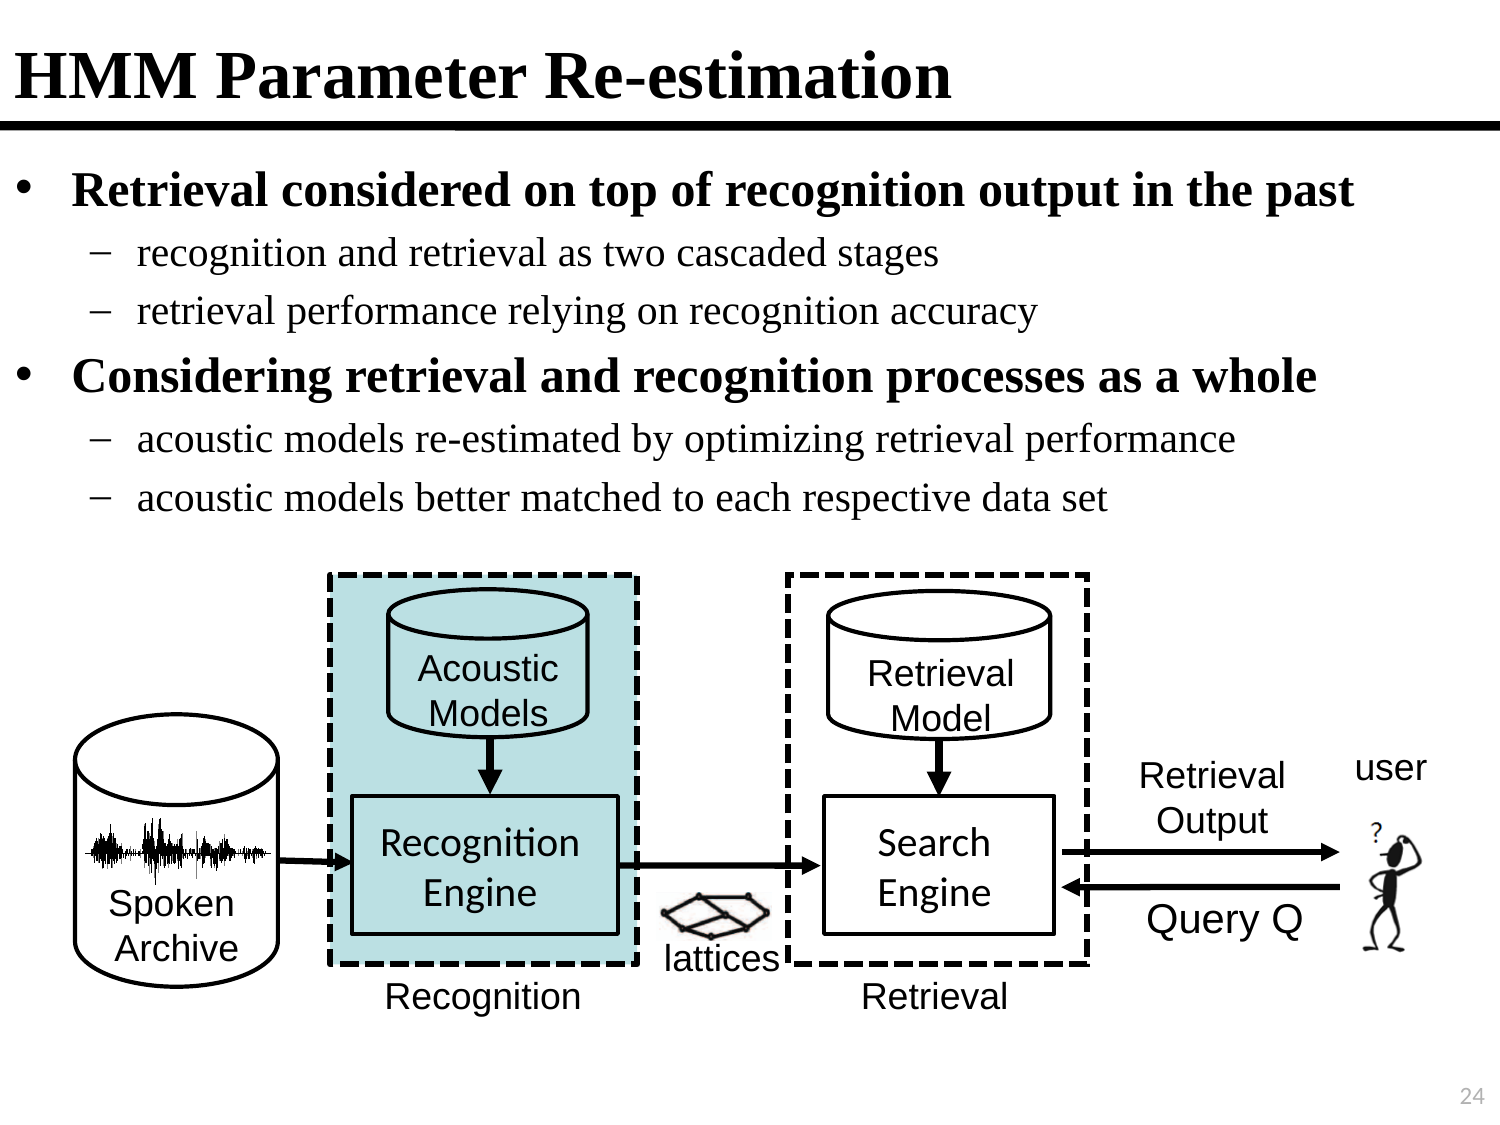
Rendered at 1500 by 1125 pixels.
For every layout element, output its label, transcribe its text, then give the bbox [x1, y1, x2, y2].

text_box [74, 714, 279, 987]
text_box Retrieval Output [1107, 743, 1317, 849]
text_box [827, 590, 1051, 740]
text_box [788, 574, 1088, 965]
list Retrieval considered on top of recognition output in the past recognition and retrieval as two cascaded stages retrieval performance relying on recognition accuracy Considering retrieval and recognition processes as a whole acoustic models re-estimated by optimizing retrieval performance acoustic models better matched to each respective data set [0, 148, 1500, 802]
text_box lattices [649, 927, 796, 987]
text_box HMM Parameter Re-estimation [0, 12, 1499, 125]
text_box [328, 862, 639, 966]
picture [655, 891, 773, 941]
picture [1356, 806, 1430, 956]
text_box Recognition Engine [350, 794, 620, 936]
text_box Recognition [332, 964, 634, 1024]
text_box Retrieval [784, 964, 1086, 1024]
text_box user [1339, 735, 1445, 796]
text_box HMM Parameter Re-estimation [0, 126, 1499, 131]
text_box [328, 573, 639, 865]
text_box [619, 859, 821, 872]
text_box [388, 589, 588, 738]
text_box [283, 855, 354, 869]
slide_number 24 [1162, 1065, 1500, 1125]
text_box Search Engine [822, 794, 1056, 936]
text_box Query Q [1131, 895, 1321, 950]
